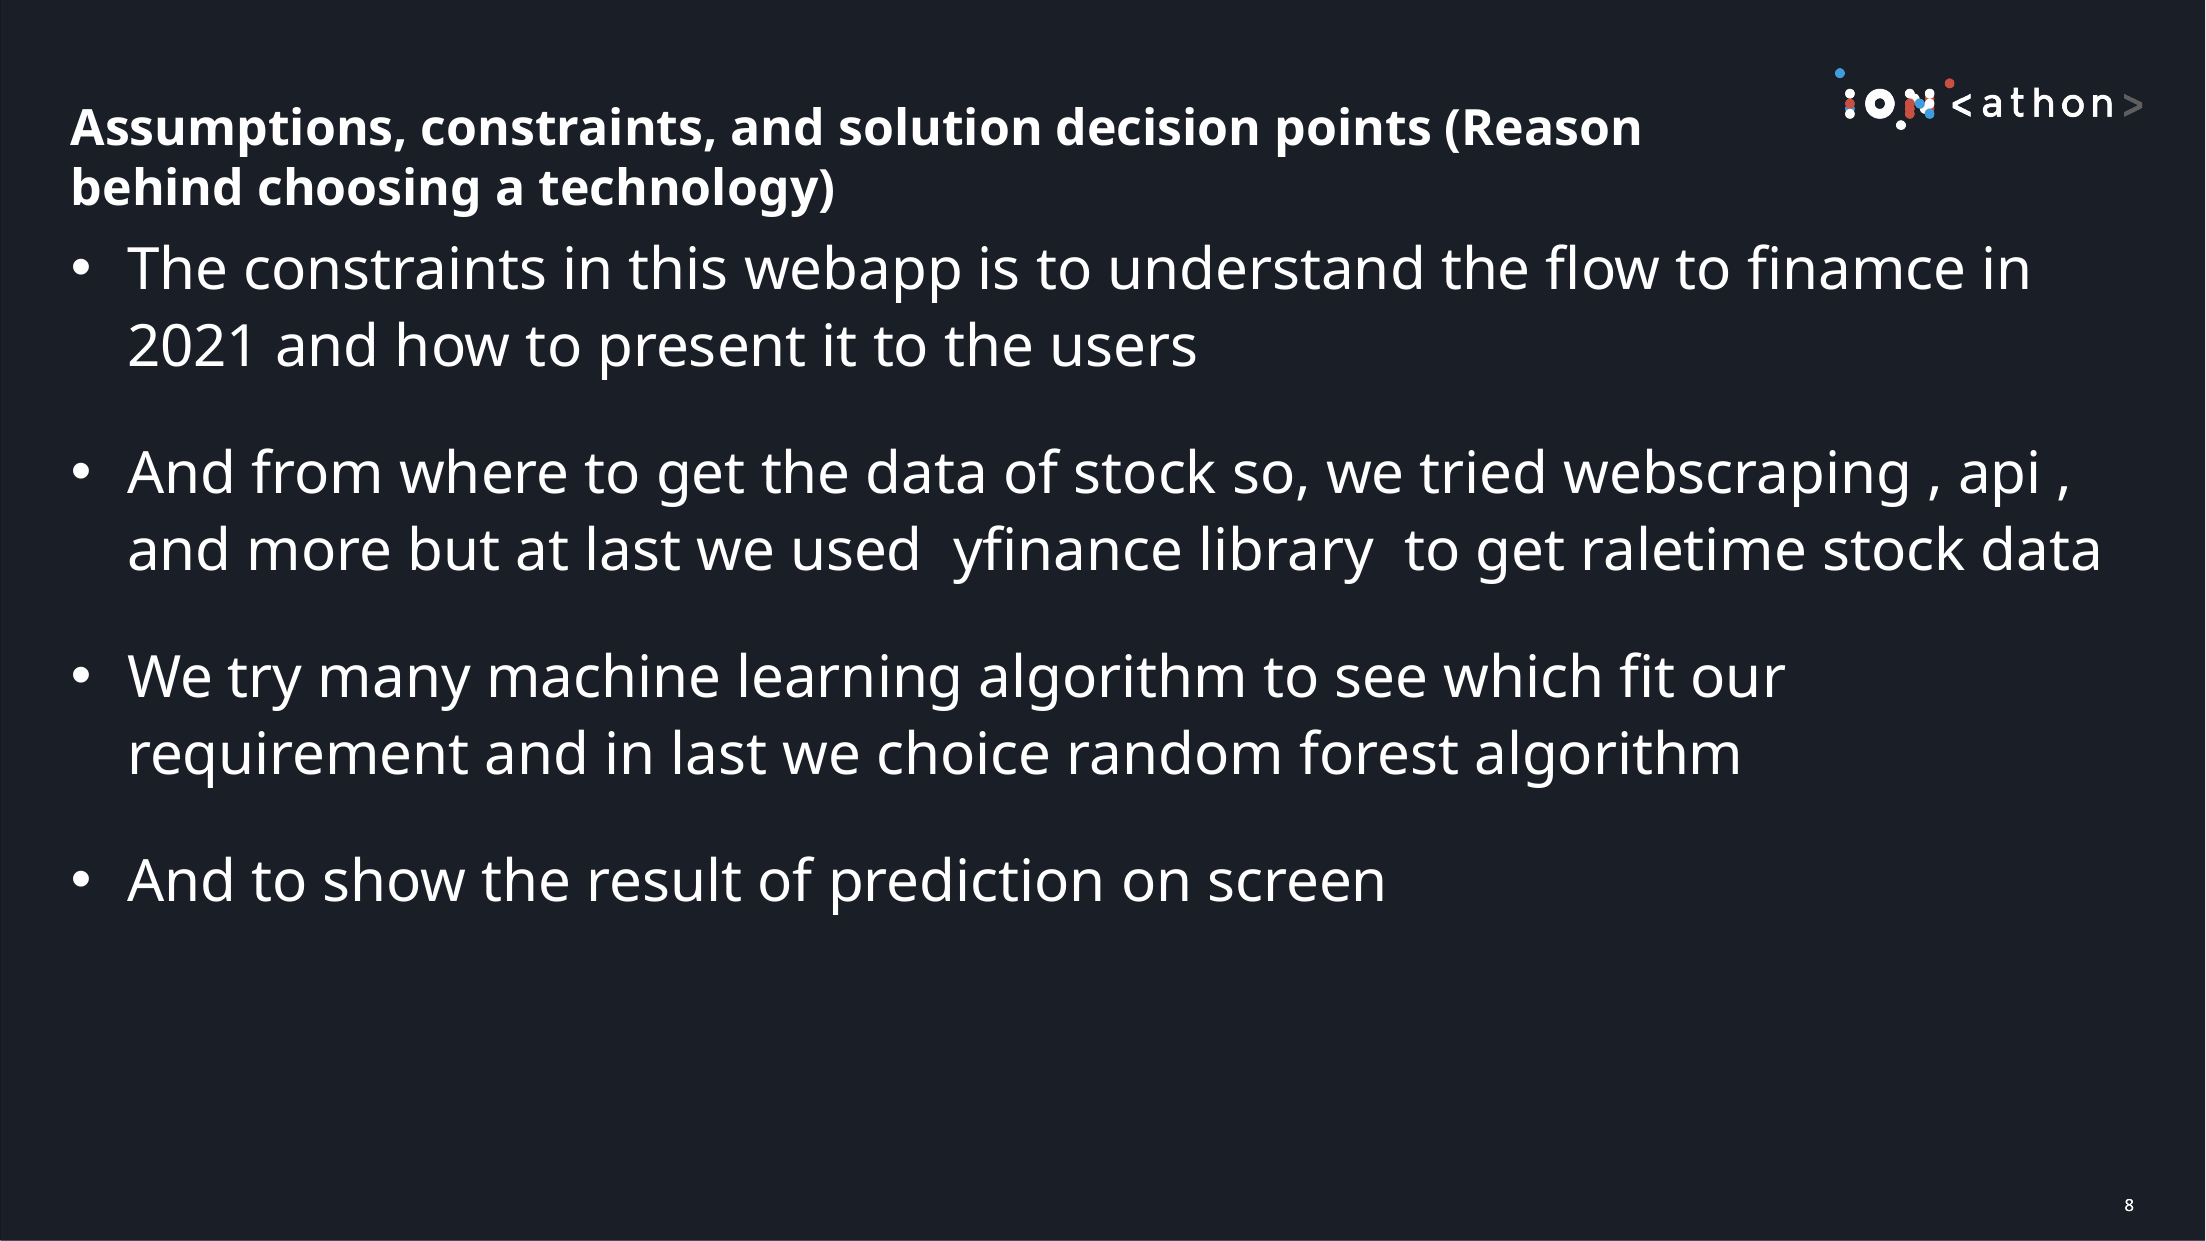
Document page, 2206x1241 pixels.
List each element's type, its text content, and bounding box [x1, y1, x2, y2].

title Assumptions, constraints, and solution decision points (Reason behind choosing a technology) [70, 124, 1812, 187]
picture [0, 0, 2206, 1241]
list The constraints in this webapp is to understand the flow to finamce in 2021 and how to present it to the users And from where to get the data of stock so, we tried webscraping , api , and more but at last we used yfinance library to get raletime stock data We try many machine learning algorithm to see which fit our requirement and in last we choice random forest algorithm And to show the result of prediction on screen [70, 224, 2132, 1093]
